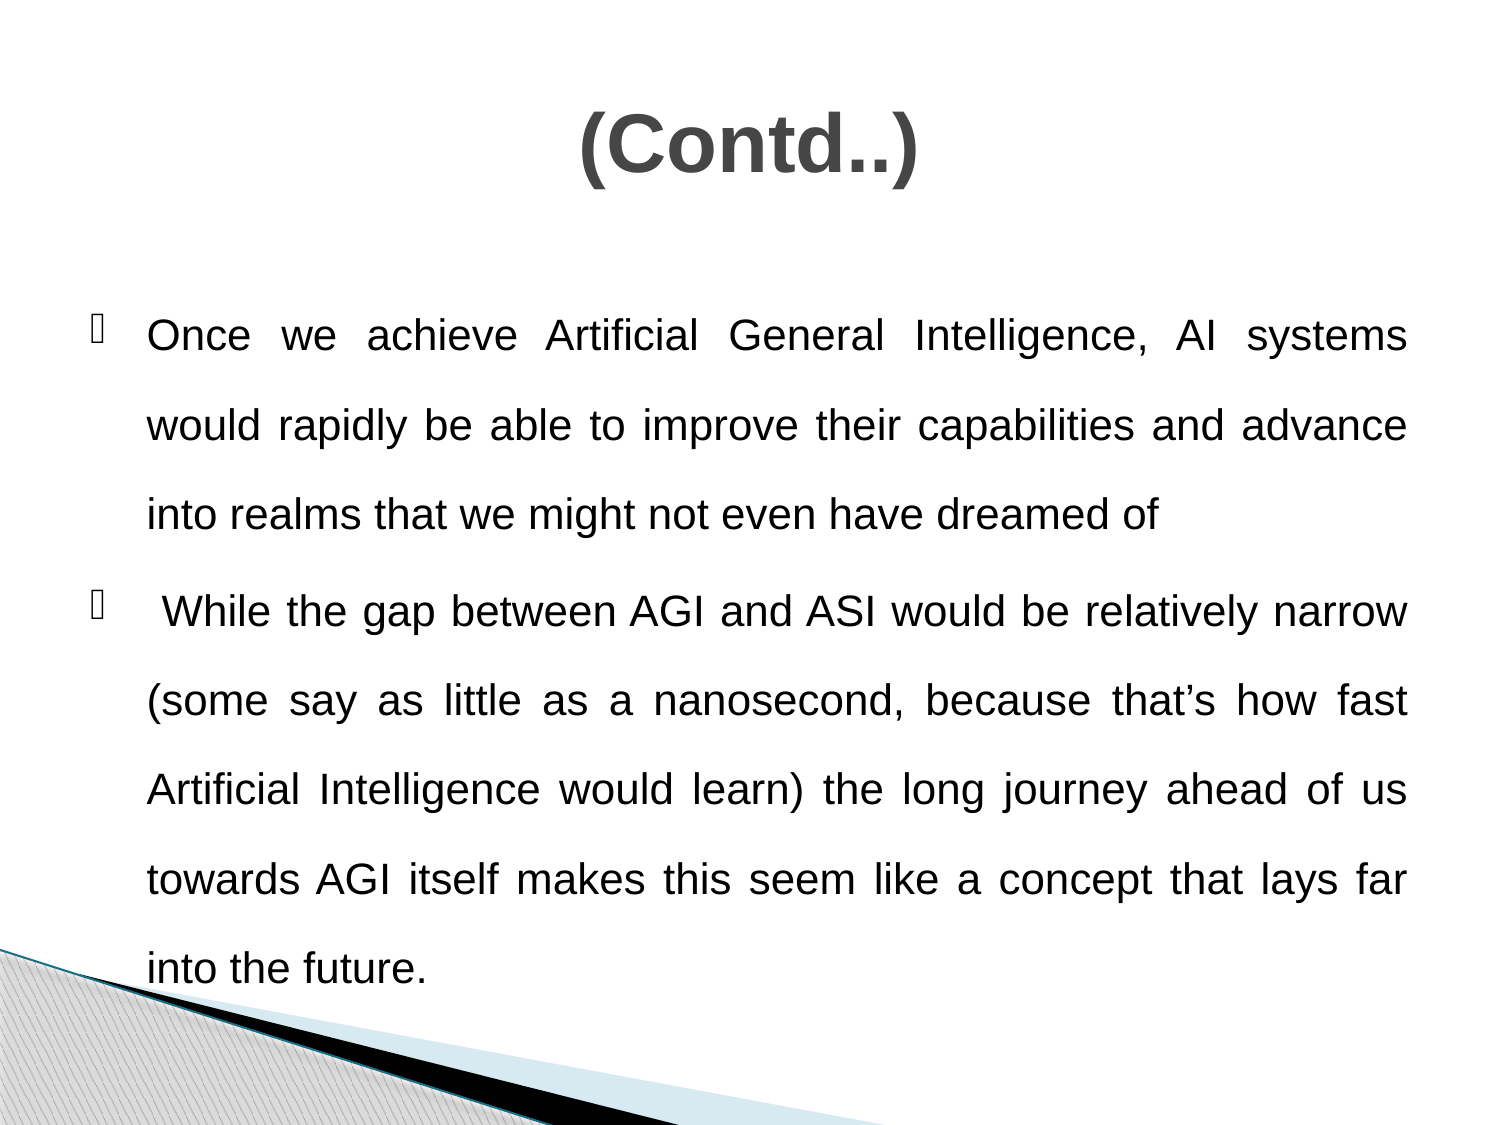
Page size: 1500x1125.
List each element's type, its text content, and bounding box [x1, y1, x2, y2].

title (Contd..) [75, 45, 1425, 233]
list Once we achieve Artificial General Intelligence, AI systems would rapidly be able to improve their capabilities and advance into realms that we might not even have dreamed of While the gap between AGI and ASI would be relatively narrow (some say as little as a nanosecond, because that’s how fast Artificial Intelligence would learn) the long journey ahead of us towards AGI itself makes this seem like a concept that lays far into the future. [75, 262, 1425, 1005]
